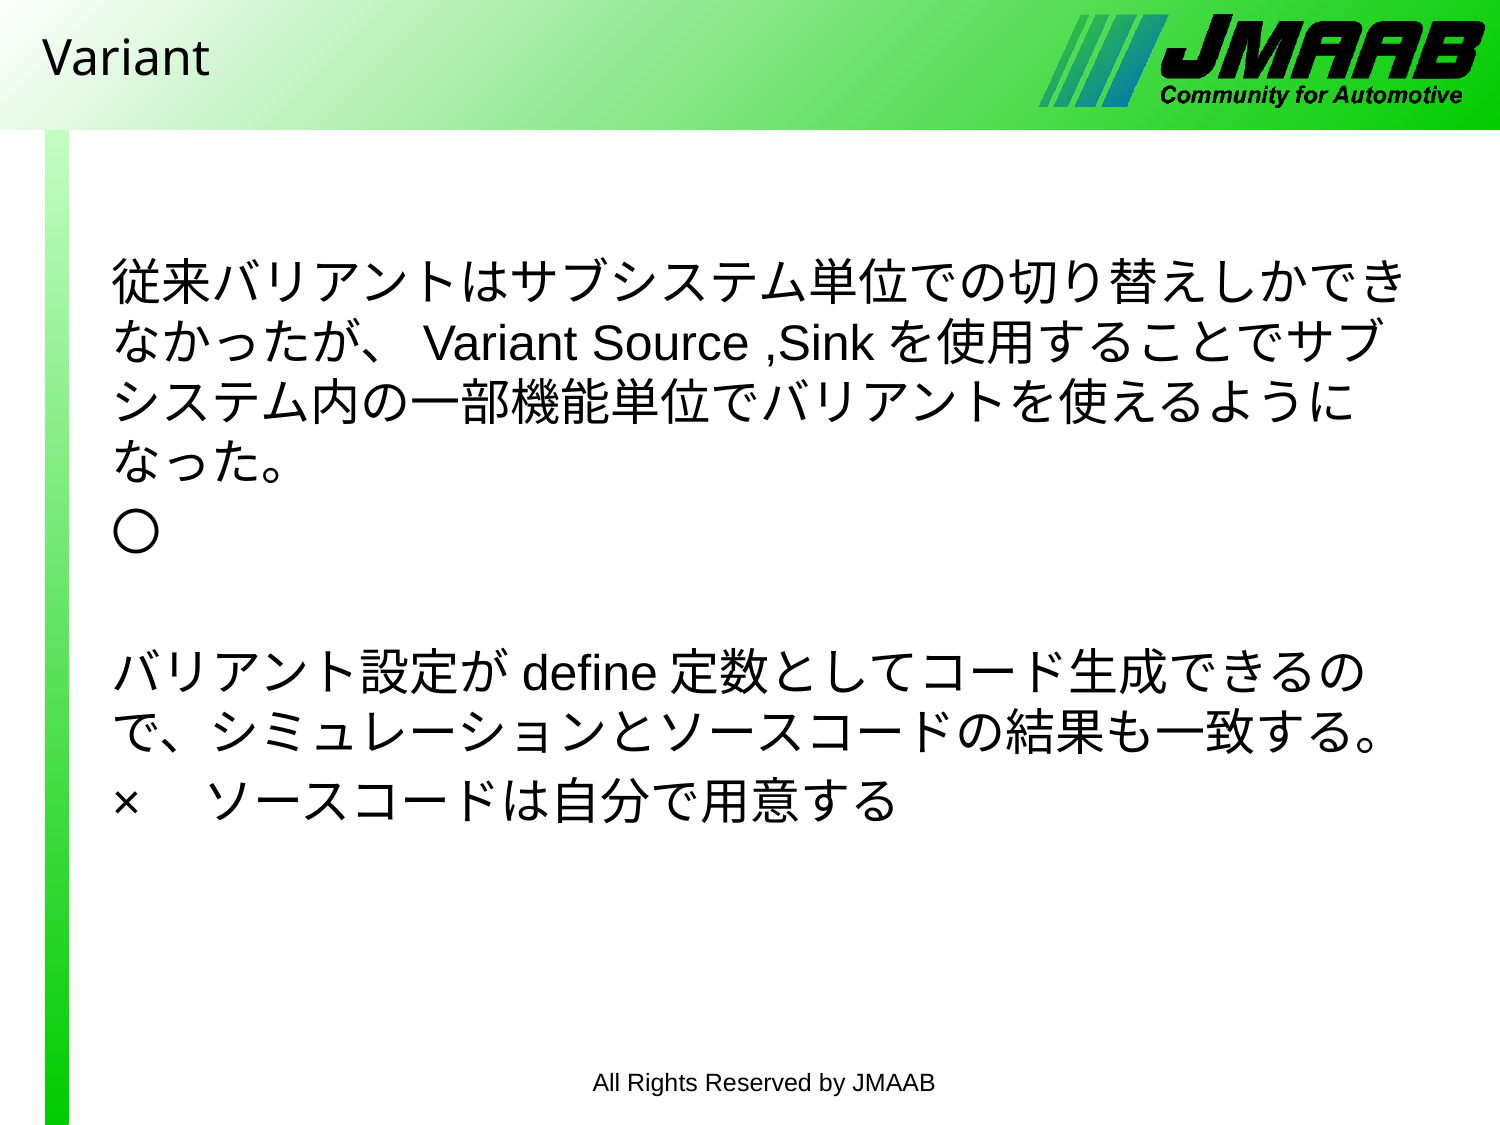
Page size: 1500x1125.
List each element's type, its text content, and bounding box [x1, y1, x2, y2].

picture [1036, 11, 1486, 109]
list 従来バリアントはサブシステム単位での切り替えしかできなかったが、Variant Source ,Sinkを使用することでサブシステム内の一部機能単位でバリアントを使えるようになった。 〇 バリアント設定がdefine定数としてコード生成できるので、シミュレーションとソースコードの結果も一致する。 × ソースコードは自分で用意する [96, 172, 1447, 1047]
title Variant [27, 21, 1057, 91]
